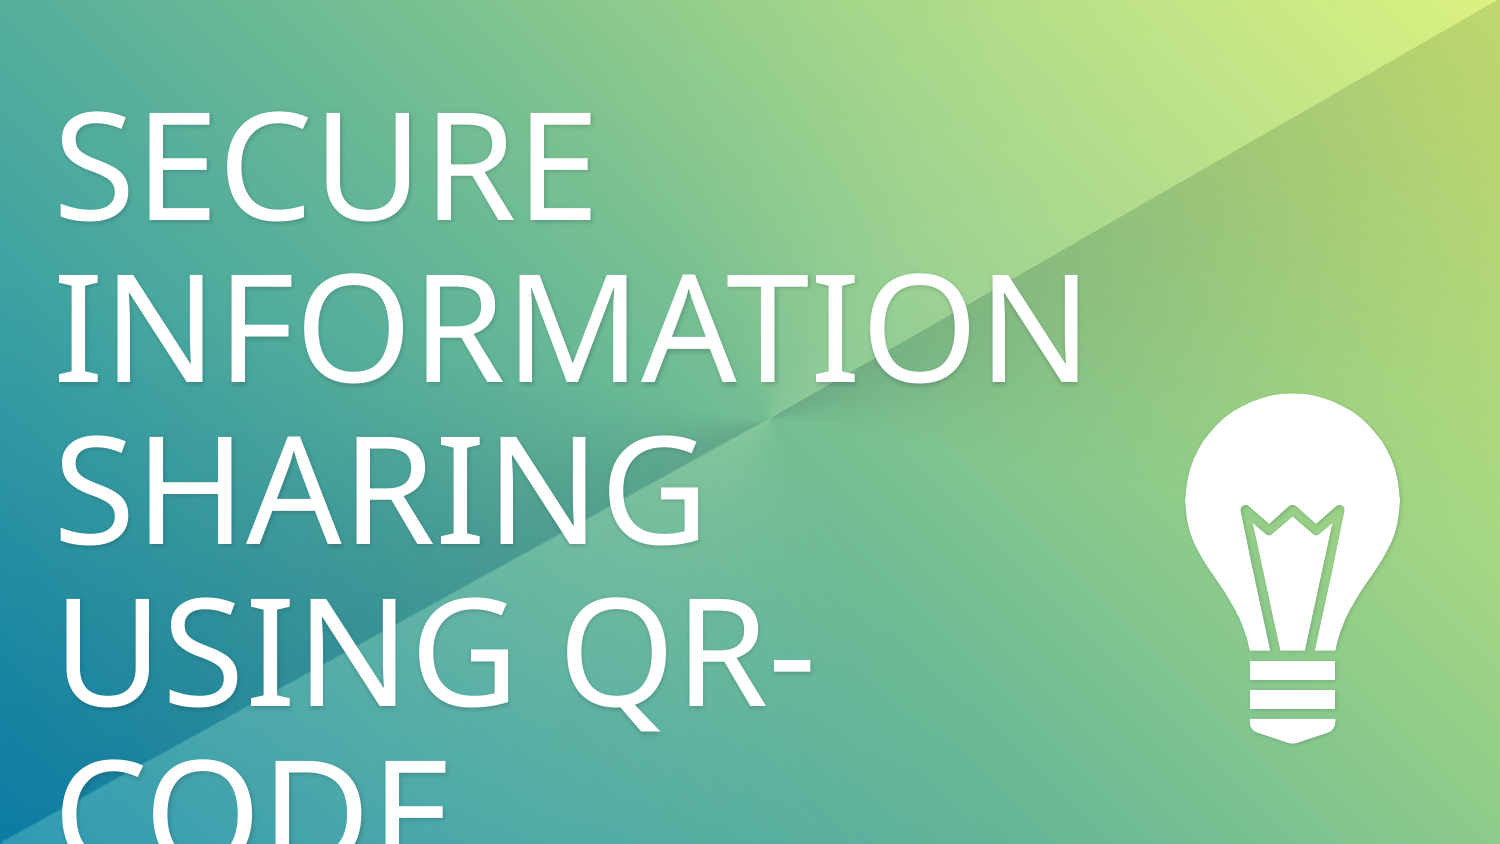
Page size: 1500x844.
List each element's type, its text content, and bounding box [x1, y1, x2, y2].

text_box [1184, 393, 1401, 744]
title SECURE INFORMATION SHARING USING QR-CODE [53, 91, 1204, 546]
picture [0, 0, 1500, 844]
